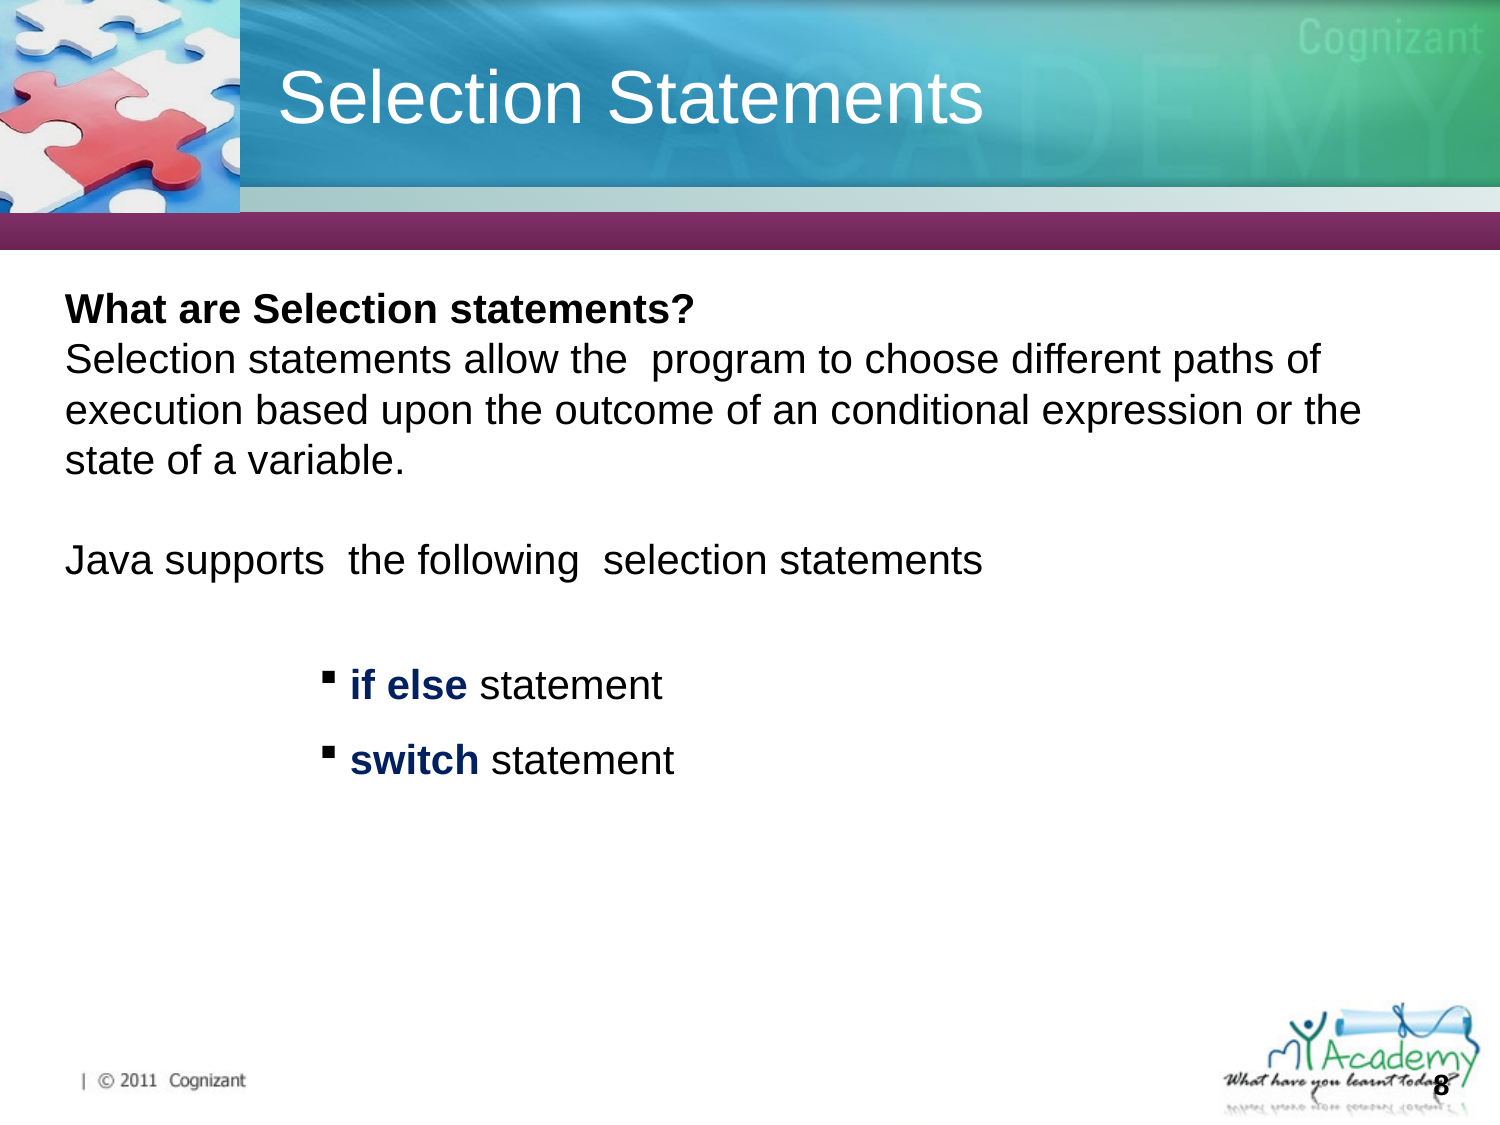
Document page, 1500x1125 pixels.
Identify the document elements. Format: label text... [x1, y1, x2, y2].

picture [0, 0, 262, 213]
title Selection Statements [262, 0, 1500, 188]
slide_number 8 [1418, 1059, 1492, 1112]
text_box What are Selection statements? Selection statements allow the program to choose different paths of execution based upon the outcome of an conditional expression or the state of a variable. Java supports the following selection statements if else statement switch statement [49, 274, 1463, 863]
picture [0, 250, 1500, 1125]
